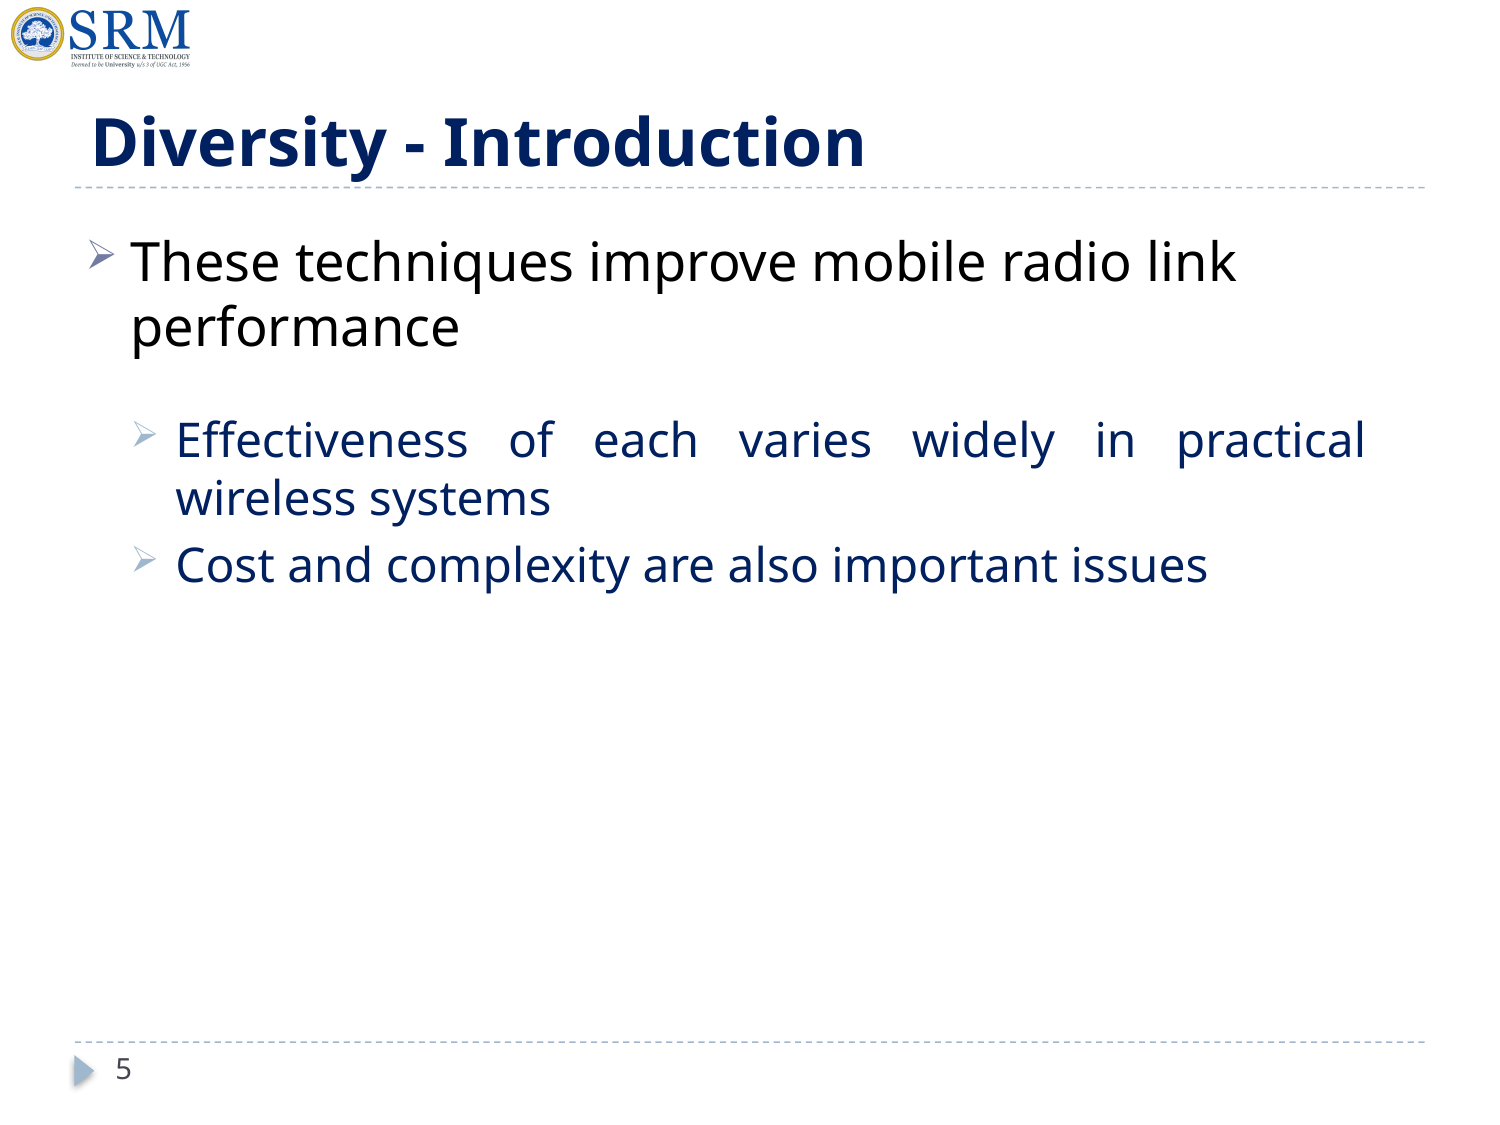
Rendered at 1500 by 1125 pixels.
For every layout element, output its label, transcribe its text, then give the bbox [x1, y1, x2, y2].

picture [11, 6, 190, 68]
slide_number 5 [100, 1042, 426, 1103]
list These techniques improve mobile radio link performance Effectiveness of each varies widely in practical wireless systems Cost and complexity are also important issues [70, 219, 1384, 1011]
title Diversity - Introduction [75, 24, 1425, 188]
